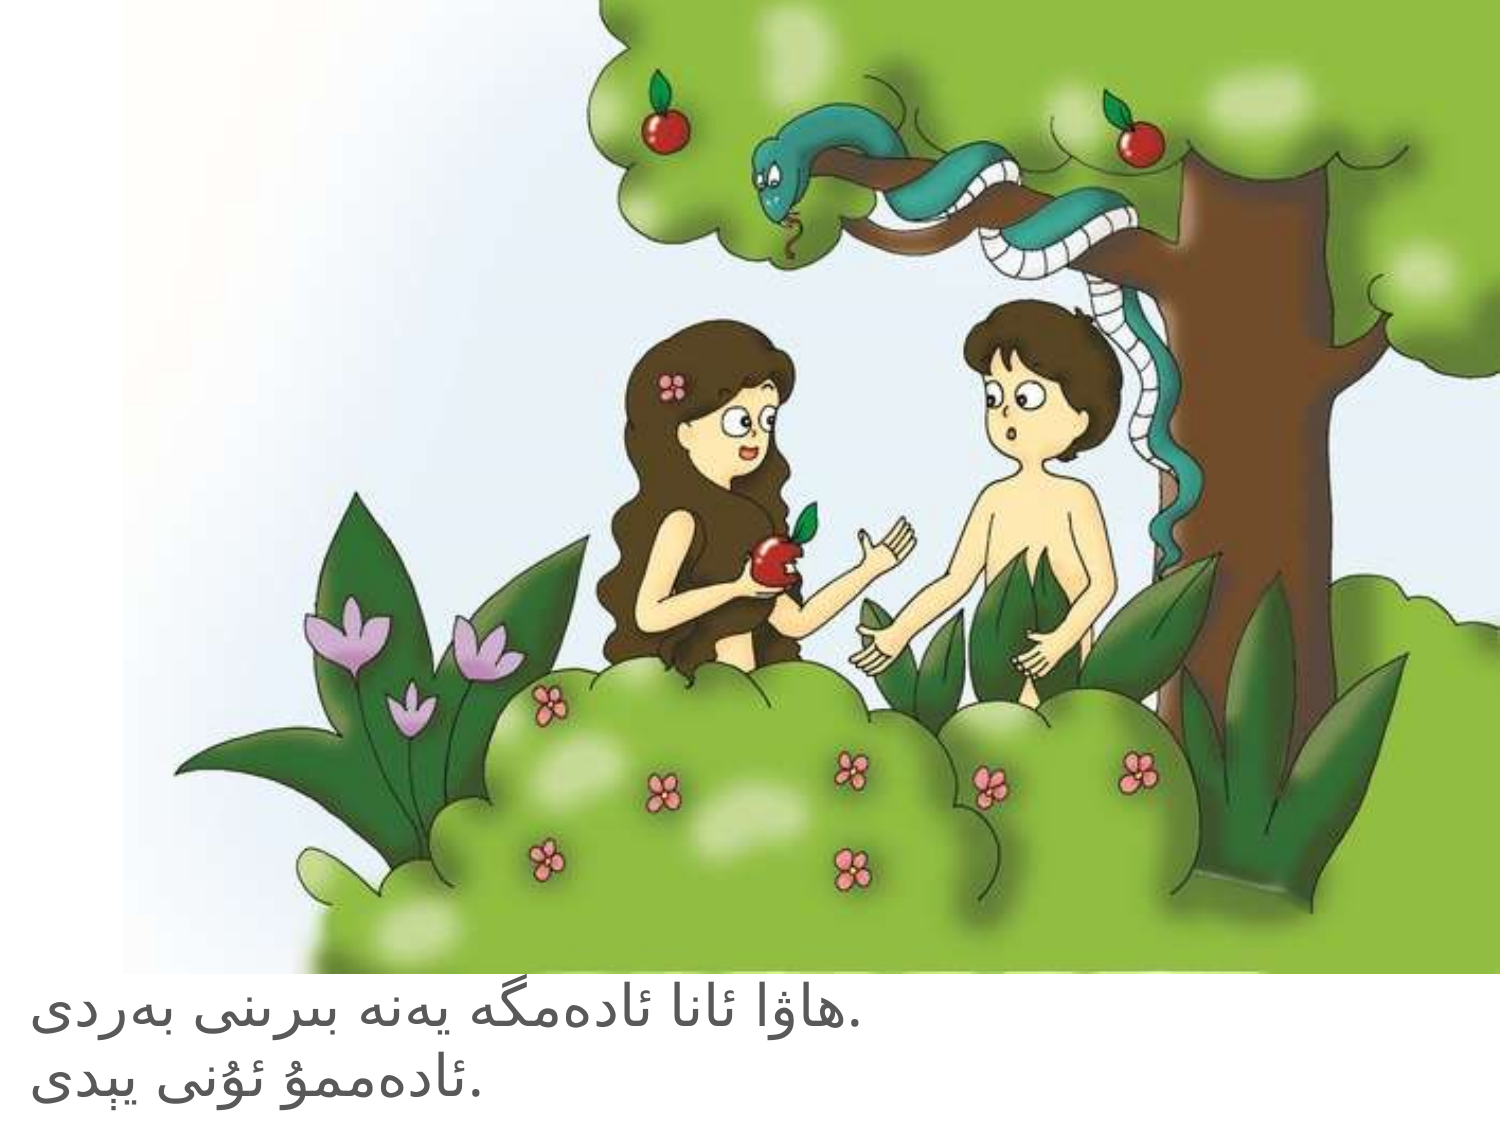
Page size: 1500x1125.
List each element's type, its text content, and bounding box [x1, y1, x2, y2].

text_box ھاۋا ئانا ئادەمگە يەنە بىرىنى بەردى. ئادەممۇ ئۇنى يېدى. [14, 961, 1500, 1116]
picture [122, 0, 1500, 974]
